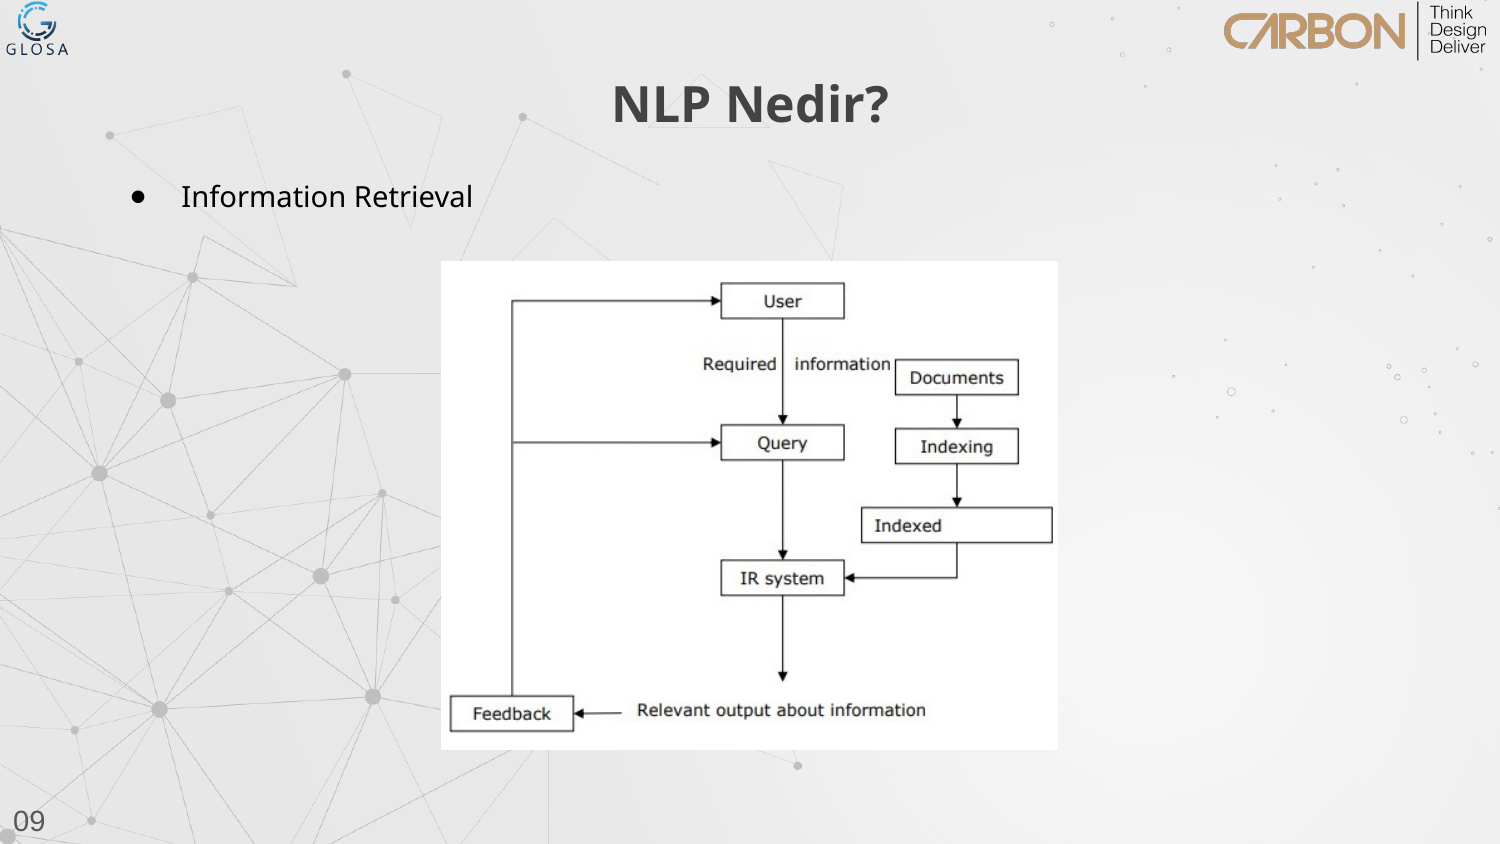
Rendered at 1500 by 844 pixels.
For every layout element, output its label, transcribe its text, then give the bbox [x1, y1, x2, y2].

picture [441, 261, 1059, 751]
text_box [1, 0, 72, 69]
title NLP Nedir? [322, 57, 1178, 140]
text_box 09 [0, 796, 68, 844]
text_box Information Retrieval [91, 162, 1210, 228]
picture [1209, 0, 1500, 66]
